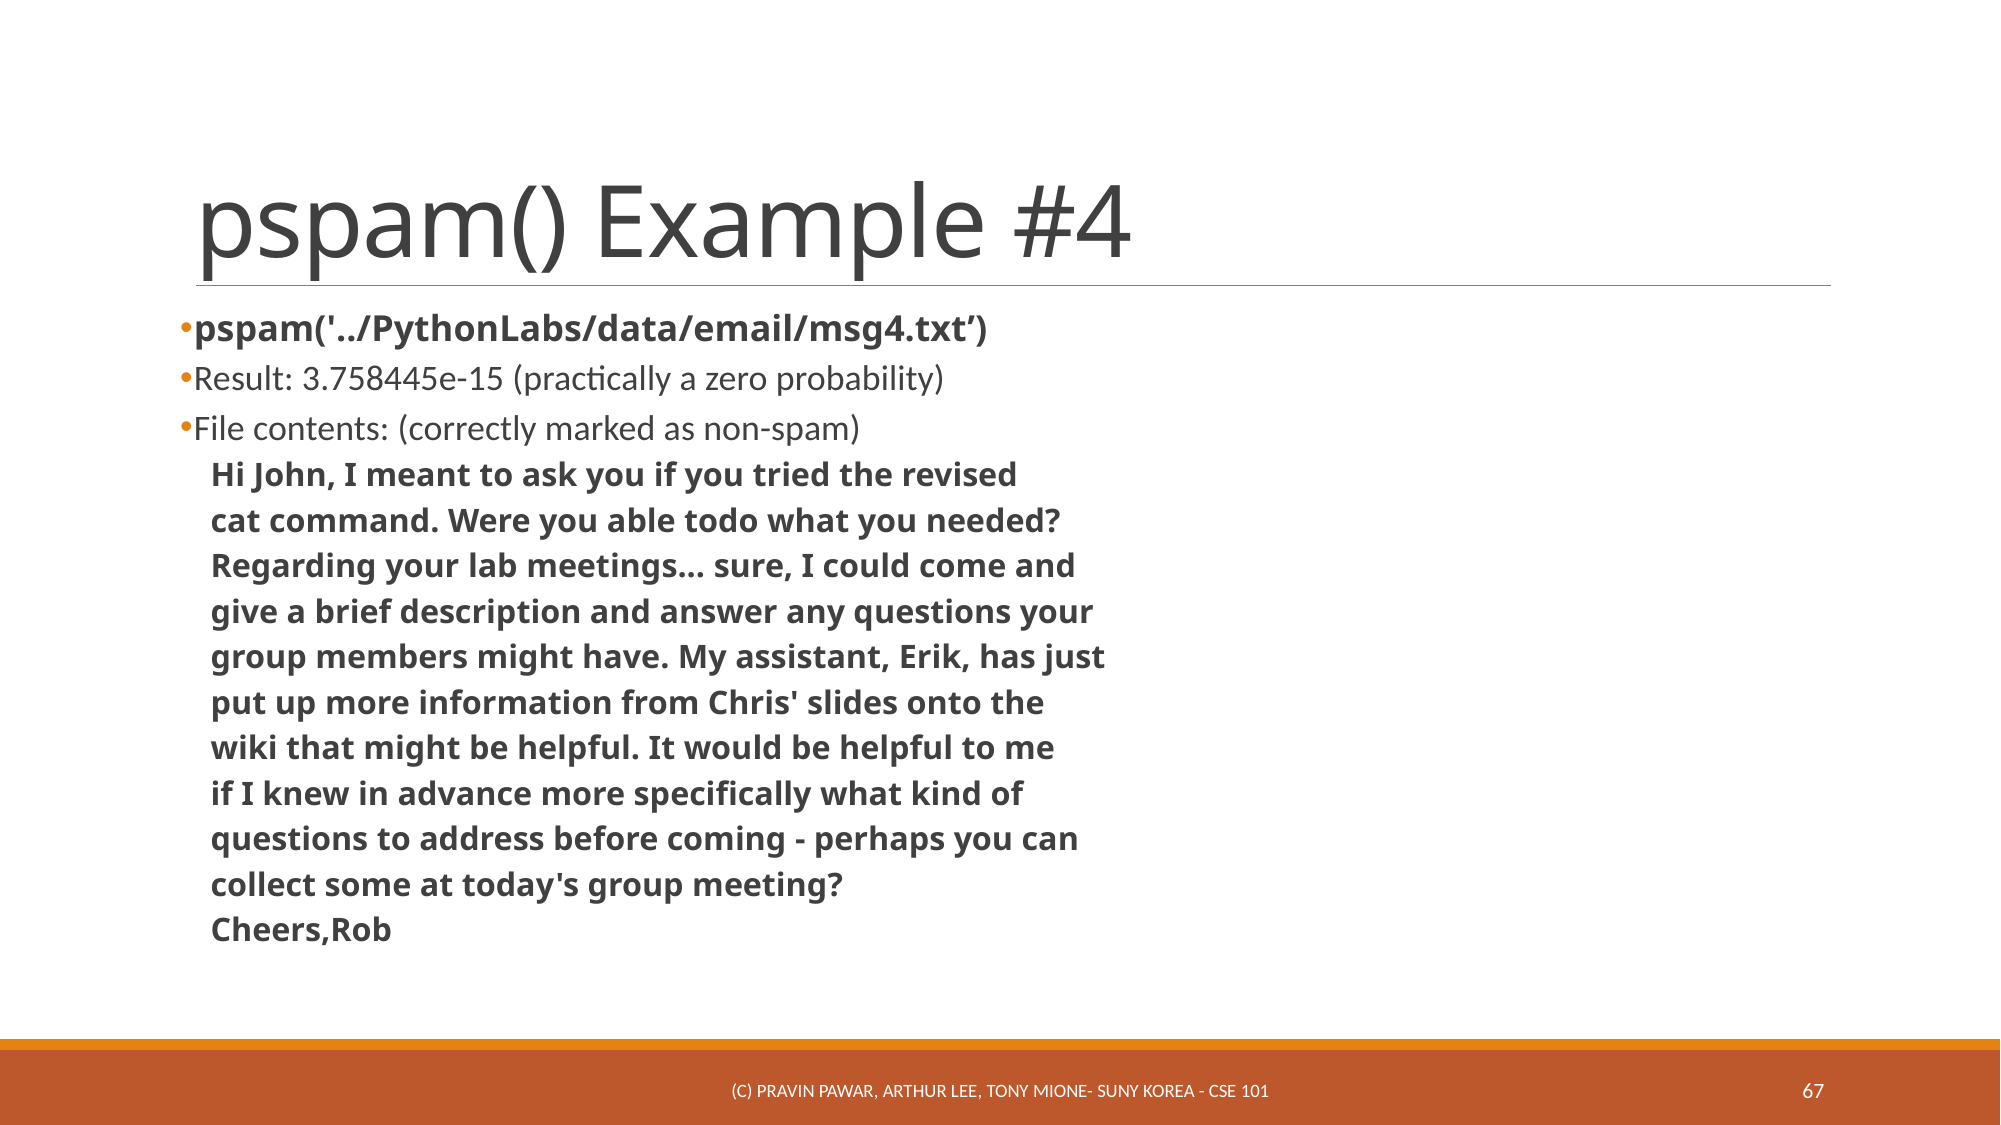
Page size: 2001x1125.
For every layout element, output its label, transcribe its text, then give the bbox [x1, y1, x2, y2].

list pspam('../PythonLabs/data/email/msg4.txt’) Result: 3.758445e-15 (practically a zero probability) File contents: (correctly marked as non-spam) Hi John, I meant to ask you if you tried the revised cat command. Were you able todo what you needed? Regarding your lab meetings... sure, I could come and give a brief description and answer any questions your group members might have. My assistant, Erik, has just put up more information from Chris' slides onto the wiki that might be helpful. It would be helpful to me if I knew in advance more specifically what kind of questions to address before coming - perhaps you can collect some at today's group meeting? Cheers,Rob [180, 302, 1830, 963]
slide_number 67 [1624, 1059, 1840, 1120]
footer (c) Pravin Pawar, Arthur Lee, Tony Mione- SUNY Korea - CSE 101 [604, 1059, 1396, 1120]
title pspam() Example #4 [180, 47, 1830, 285]
